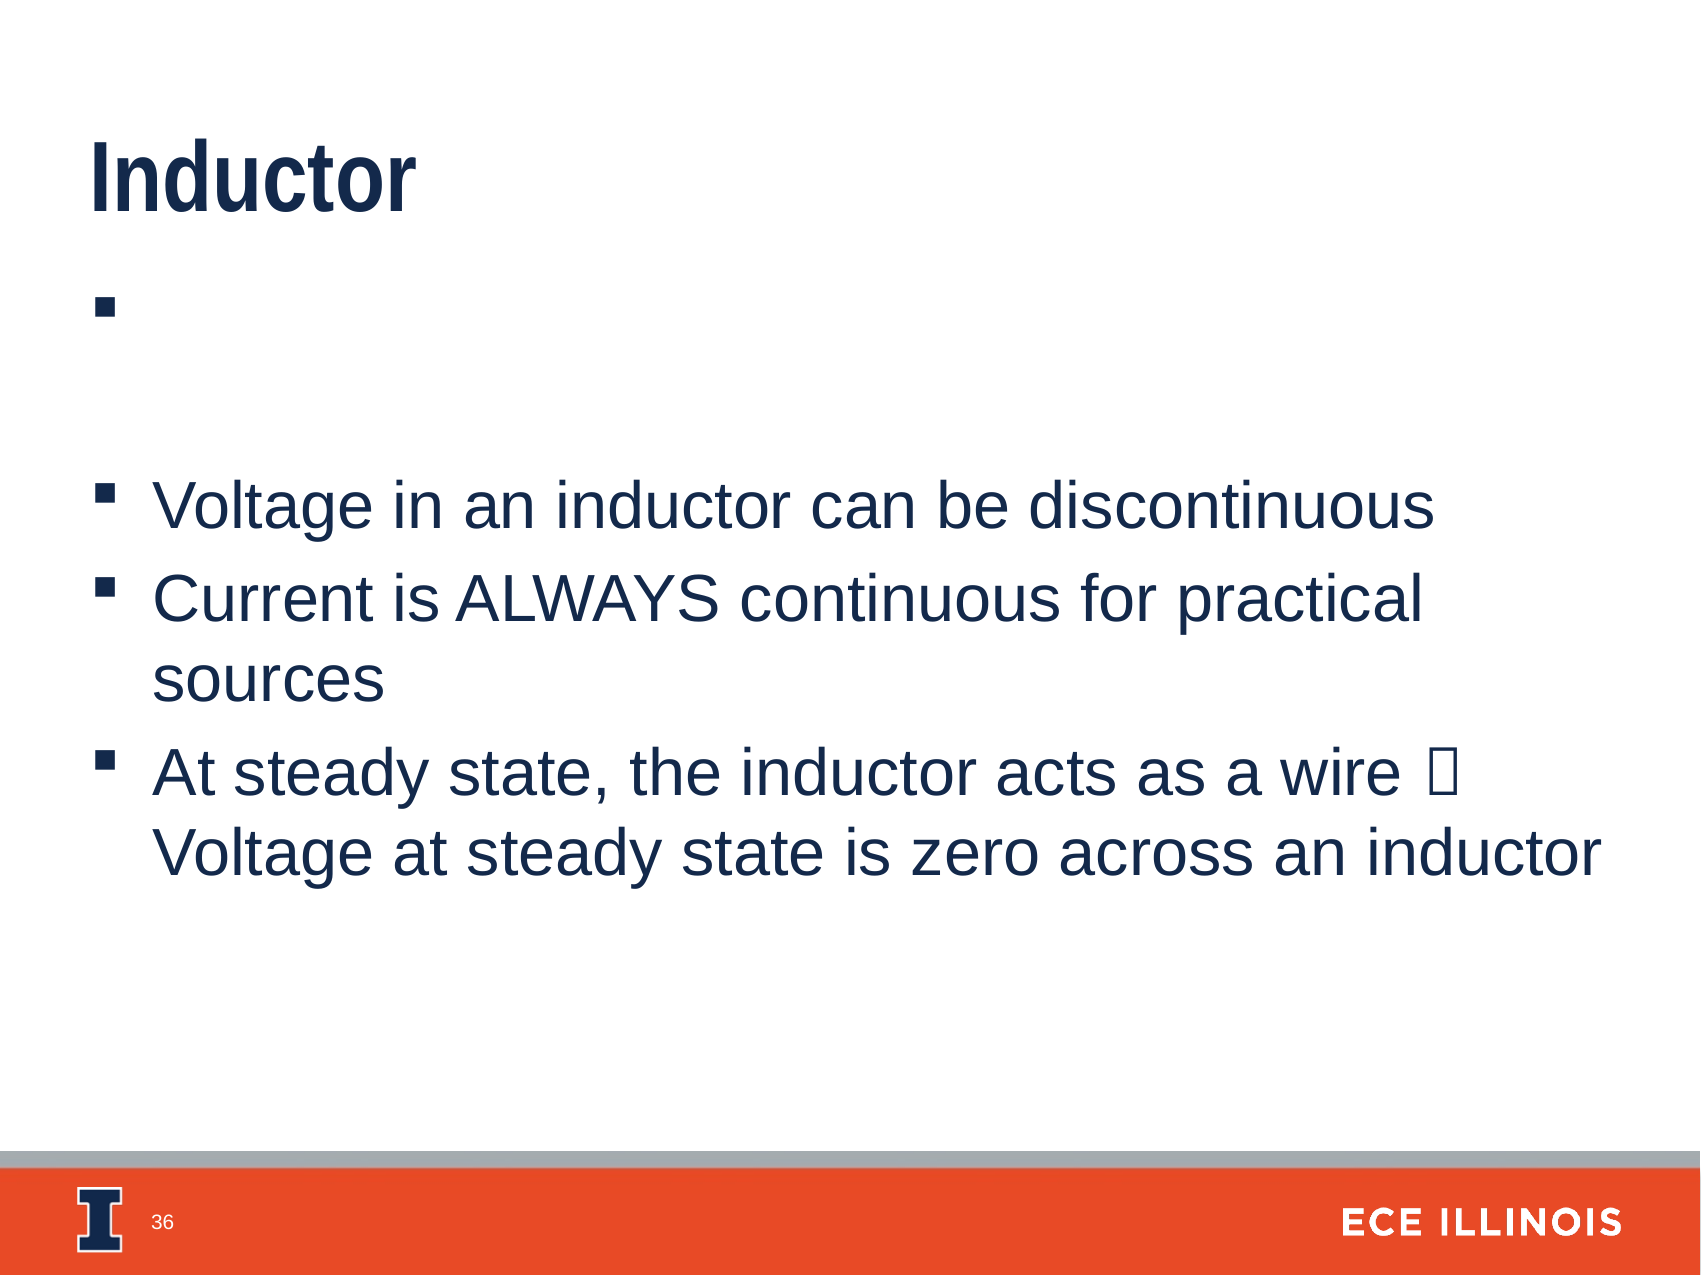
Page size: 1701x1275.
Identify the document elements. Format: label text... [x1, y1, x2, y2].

slide_number 36 [136, 1187, 224, 1256]
picture [1343, 1207, 1621, 1236]
list Inductor [75, 104, 1630, 224]
picture [0, 1151, 1700, 1257]
